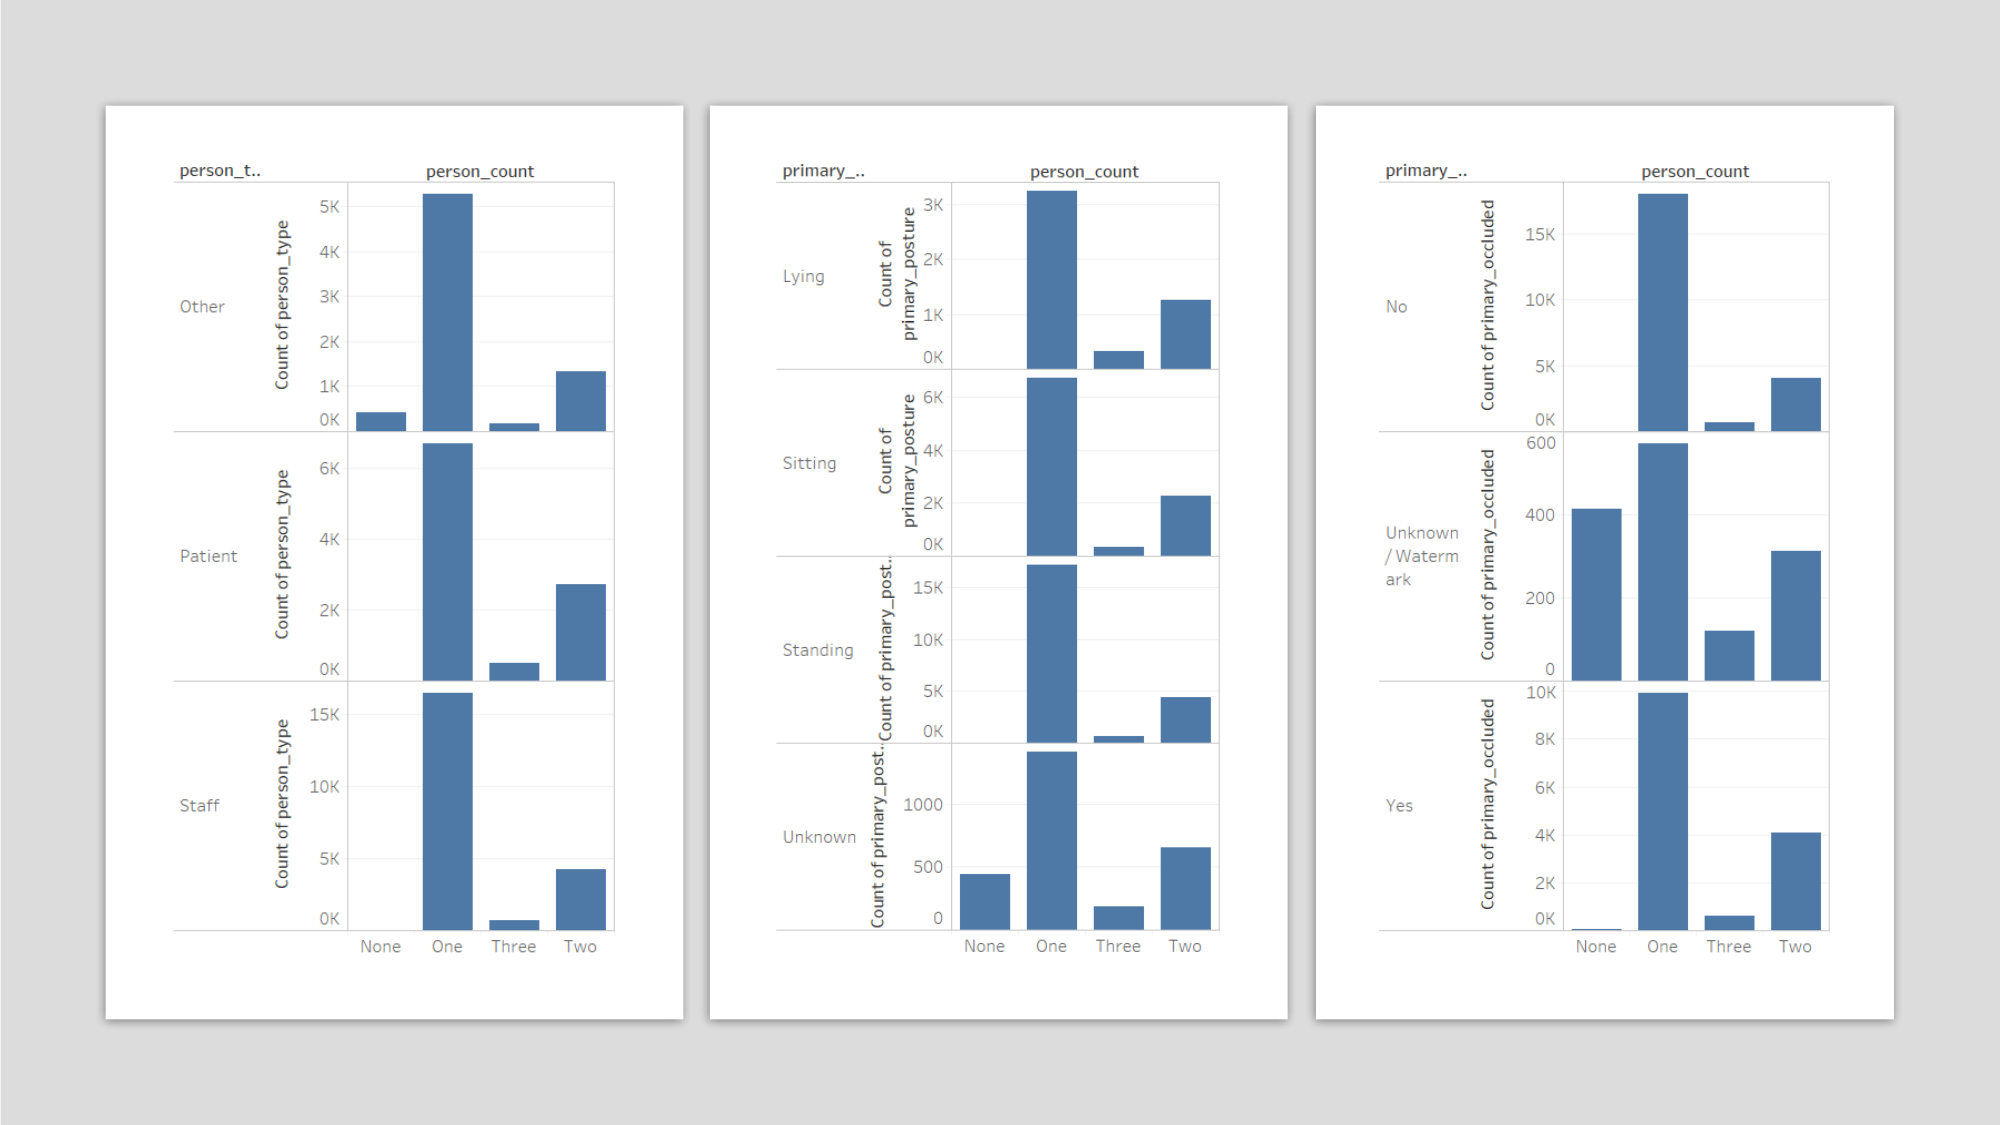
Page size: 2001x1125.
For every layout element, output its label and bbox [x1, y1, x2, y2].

text_box [709, 104, 1289, 1020]
picture [1379, 158, 1831, 967]
picture [173, 158, 616, 967]
picture [776, 158, 1221, 967]
text_box [104, 104, 684, 1020]
text_box [0, 0, 2000, 1125]
text_box [1315, 104, 1895, 1020]
